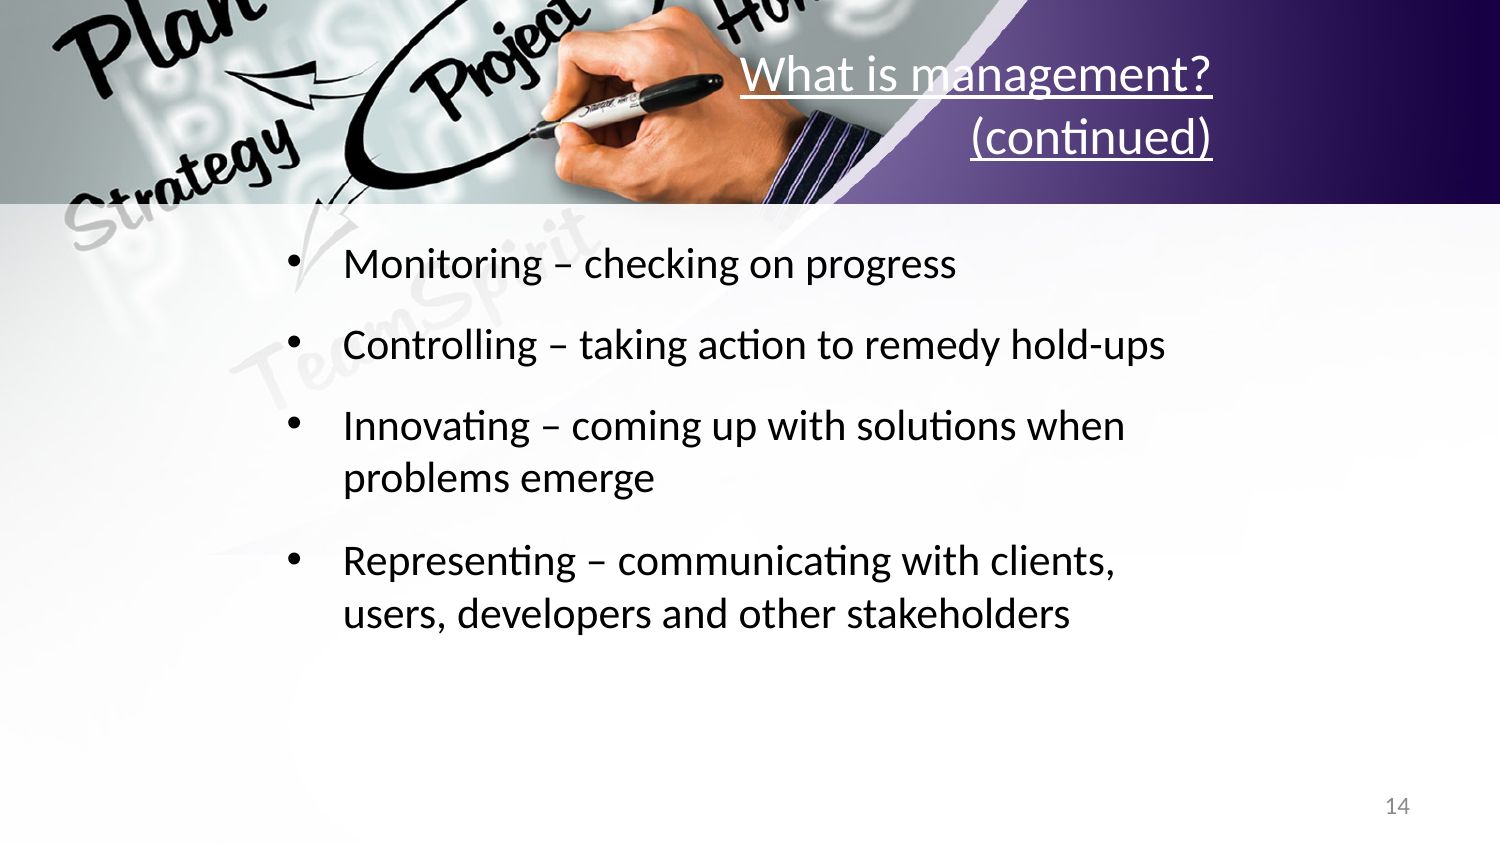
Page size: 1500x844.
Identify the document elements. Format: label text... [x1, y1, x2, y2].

title What is management? (continued) [271, 32, 1228, 173]
list Monitoring – checking on progress Controlling – taking action to remedy hold-ups Innovating – coming up with solutions when problems emerge Representing – communicating with clients, users, developers and other stakeholders [271, 226, 1228, 794]
picture [0, 0, 1500, 844]
slide_number 14 [1074, 782, 1425, 827]
